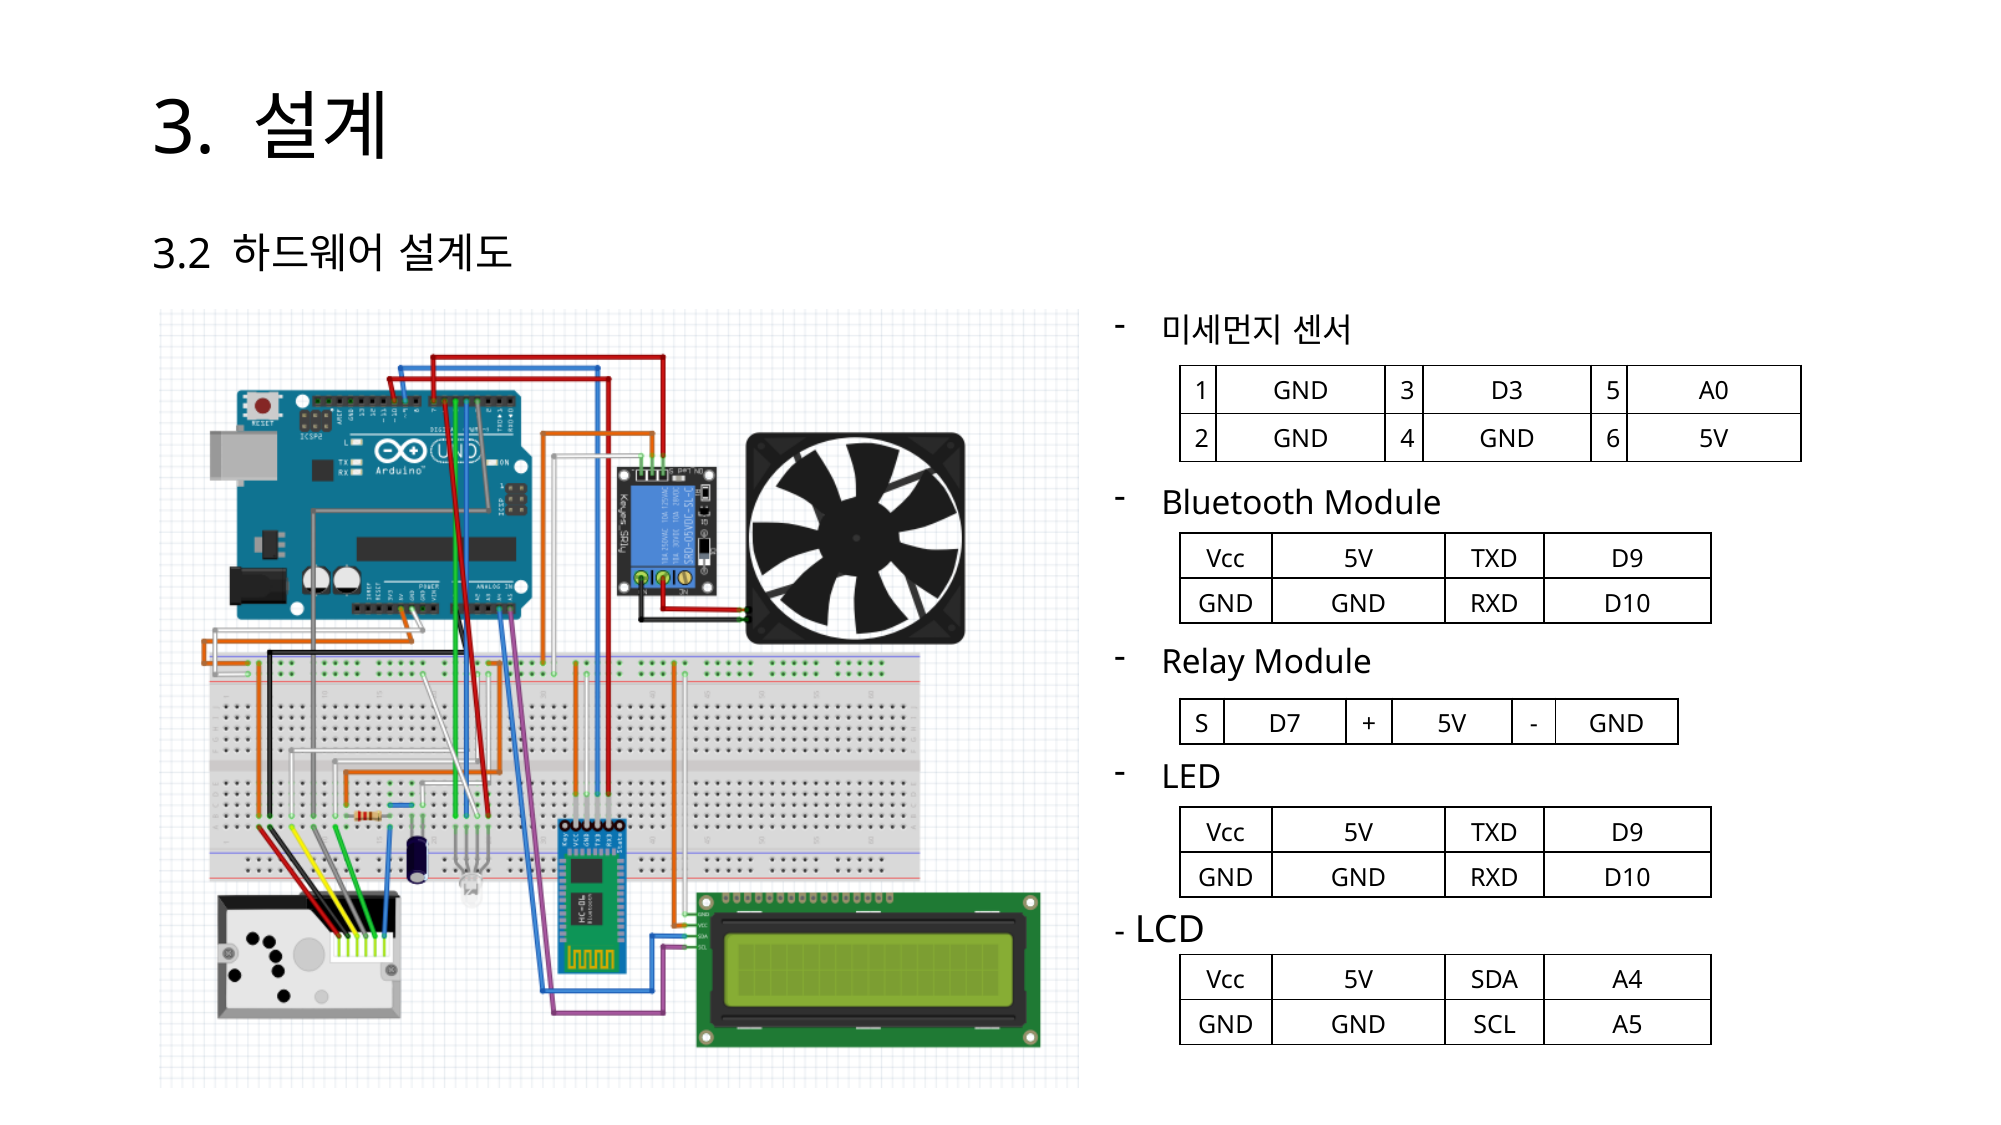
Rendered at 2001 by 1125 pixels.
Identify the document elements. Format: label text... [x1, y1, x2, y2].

table_header A0 [1628, 366, 1800, 413]
table_cell GND [1217, 414, 1384, 461]
table_cell GND [1181, 579, 1271, 622]
table_header D3 [1424, 366, 1590, 413]
table_cell GND [1273, 853, 1444, 896]
table_cell 5V [1628, 414, 1800, 461]
table_cell SCL [1446, 1000, 1543, 1044]
title 3. 설계 [137, 59, 1863, 199]
table_header S [1181, 700, 1223, 743]
table_header TXD [1446, 534, 1543, 577]
table_cell RXD [1446, 853, 1543, 896]
table_header 3 [1386, 366, 1422, 413]
text_box 미세먼지 센서 Bluetooth Module Relay Module LED - LCD [1099, 301, 1458, 958]
table_cell 2 [1181, 414, 1215, 461]
table_cell D10 [1545, 853, 1710, 896]
list 3.2 하드웨어 설계도 [137, 204, 1863, 1019]
table_header Vcc [1181, 808, 1271, 851]
table_header Vcc [1181, 534, 1271, 577]
table_header GND [1556, 700, 1677, 743]
table_header 5V [1273, 955, 1444, 999]
picture [159, 309, 1079, 1089]
table_header 5V [1273, 534, 1444, 577]
table_cell GND [1181, 1000, 1271, 1044]
table_cell GND [1181, 853, 1271, 896]
table_header Vcc [1181, 955, 1271, 999]
table_cell A5 [1545, 1000, 1710, 1044]
table_cell GND [1424, 414, 1590, 461]
table_header TXD [1446, 808, 1543, 851]
table_cell D10 [1545, 579, 1710, 622]
table_header + [1347, 700, 1391, 743]
table_header A4 [1545, 955, 1710, 999]
table_header - [1513, 700, 1555, 743]
table_header SDA [1446, 955, 1543, 999]
table_header 5 [1592, 366, 1626, 413]
table_cell GND [1273, 1000, 1444, 1044]
table_header D9 [1545, 534, 1710, 577]
table_cell GND [1273, 579, 1444, 622]
table_header GND [1217, 366, 1384, 413]
table_header D7 [1225, 700, 1345, 743]
table_cell RXD [1446, 579, 1543, 622]
table_cell 6 [1592, 414, 1626, 461]
table_header 5V [1273, 808, 1444, 851]
table_header 1 [1181, 366, 1215, 413]
table_cell 4 [1386, 414, 1422, 461]
table_header D9 [1545, 808, 1710, 851]
table_header 5V [1393, 700, 1511, 743]
